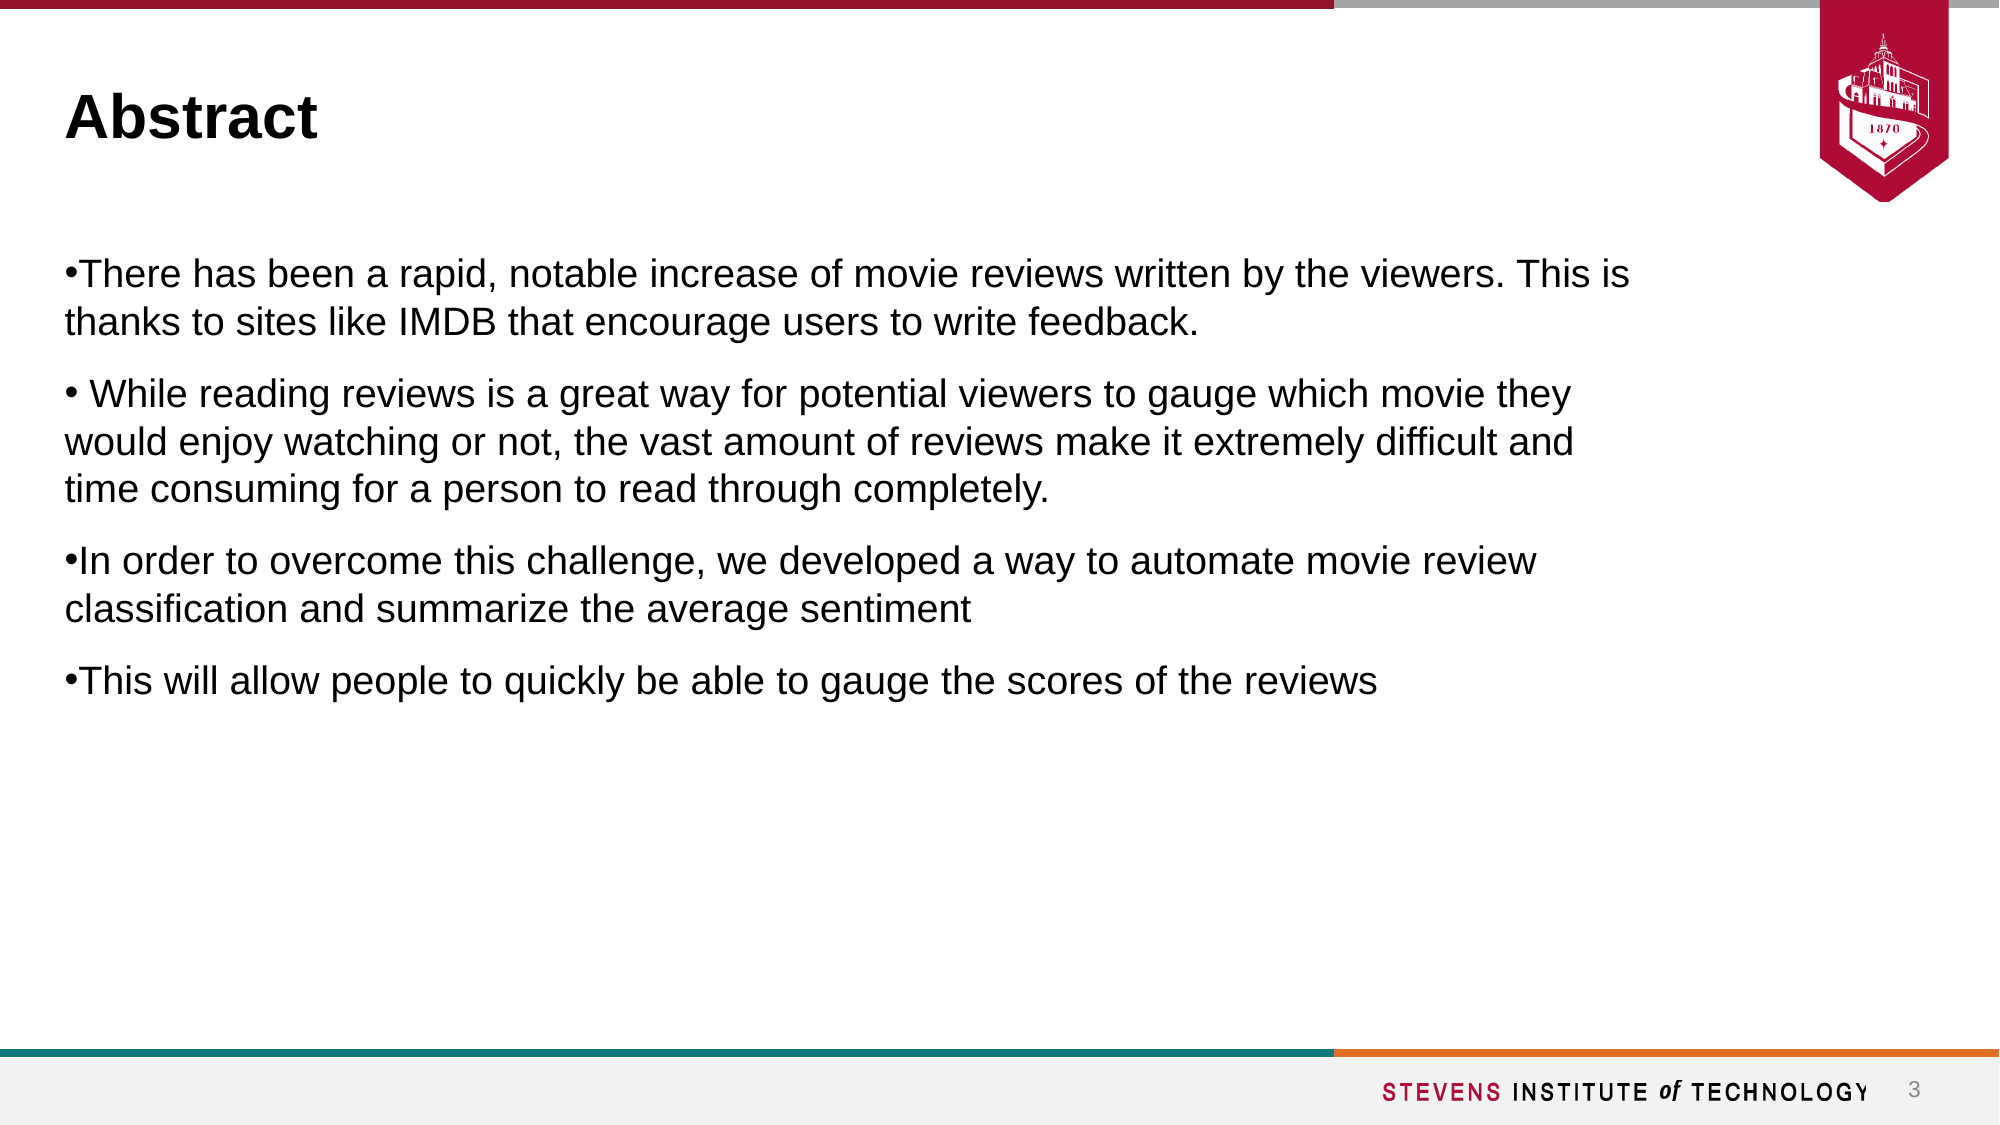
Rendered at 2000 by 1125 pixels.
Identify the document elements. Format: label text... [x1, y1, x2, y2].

list There has been a rapid, notable increase of movie reviews written by the viewers. This is thanks to sites like IMDB that encourage users to write feedback. While reading reviews is a great way for potential viewers to gauge which movie they would enjoy watching or not, the vast amount of reviews make it extremely difficult and time consuming for a person to read through completely. In order to overcome this challenge, we developed a way to automate movie review classification and summarize the average sentiment This will allow people to quickly be able to gauge the scores of the reviews [49, 240, 1655, 1018]
picture [1819, 0, 1949, 202]
slide_number ‹#› [1862, 1057, 1967, 1118]
title Abstract [49, 68, 1091, 222]
picture [1383, 1080, 1862, 1101]
